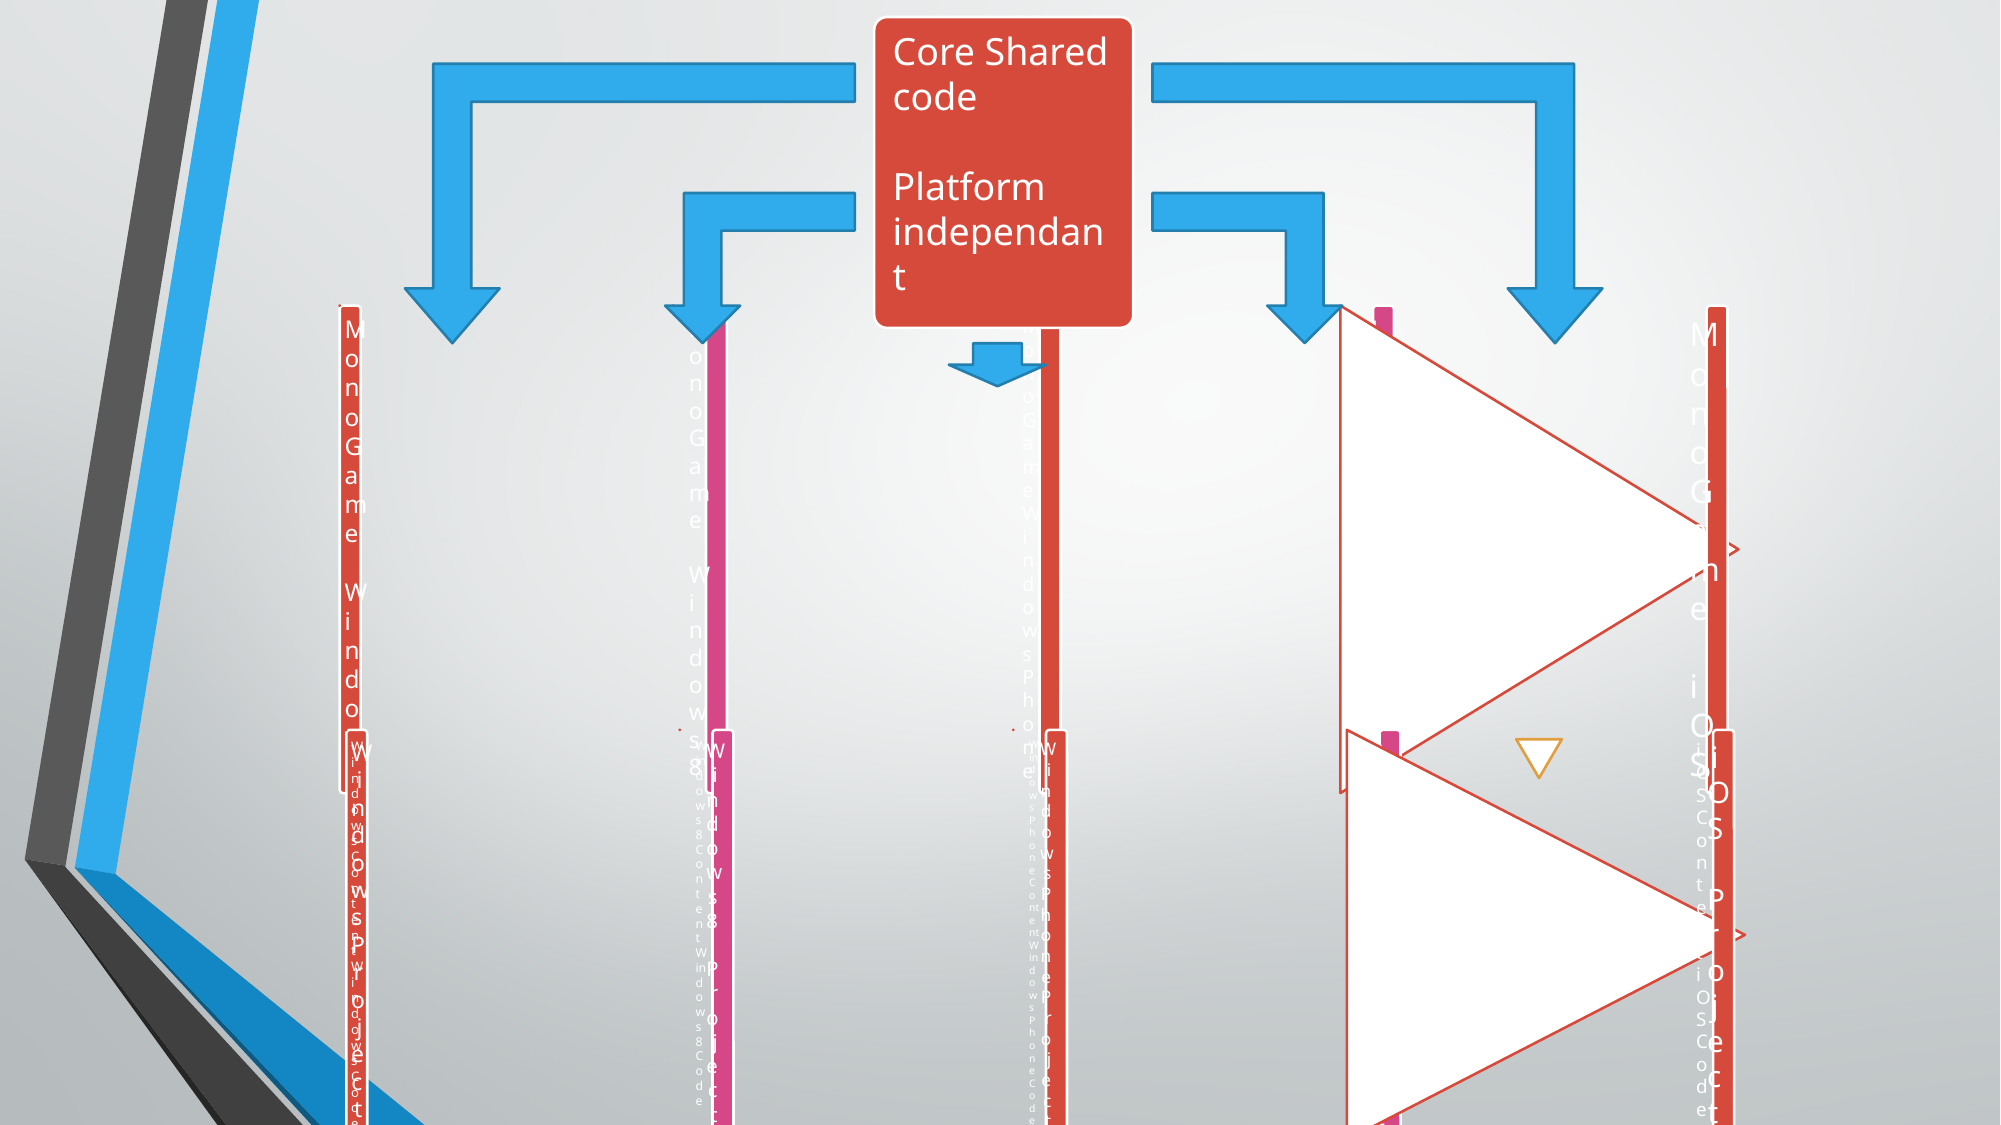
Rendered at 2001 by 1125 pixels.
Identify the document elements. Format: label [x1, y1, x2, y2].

text_box [339, 305, 1674, 794]
text_box [1151, 62, 1604, 305]
text_box [873, 16, 1134, 329]
text_box [403, 62, 857, 305]
text_box [664, 191, 857, 305]
text_box [345, 729, 1680, 1125]
text_box [1151, 191, 1344, 305]
